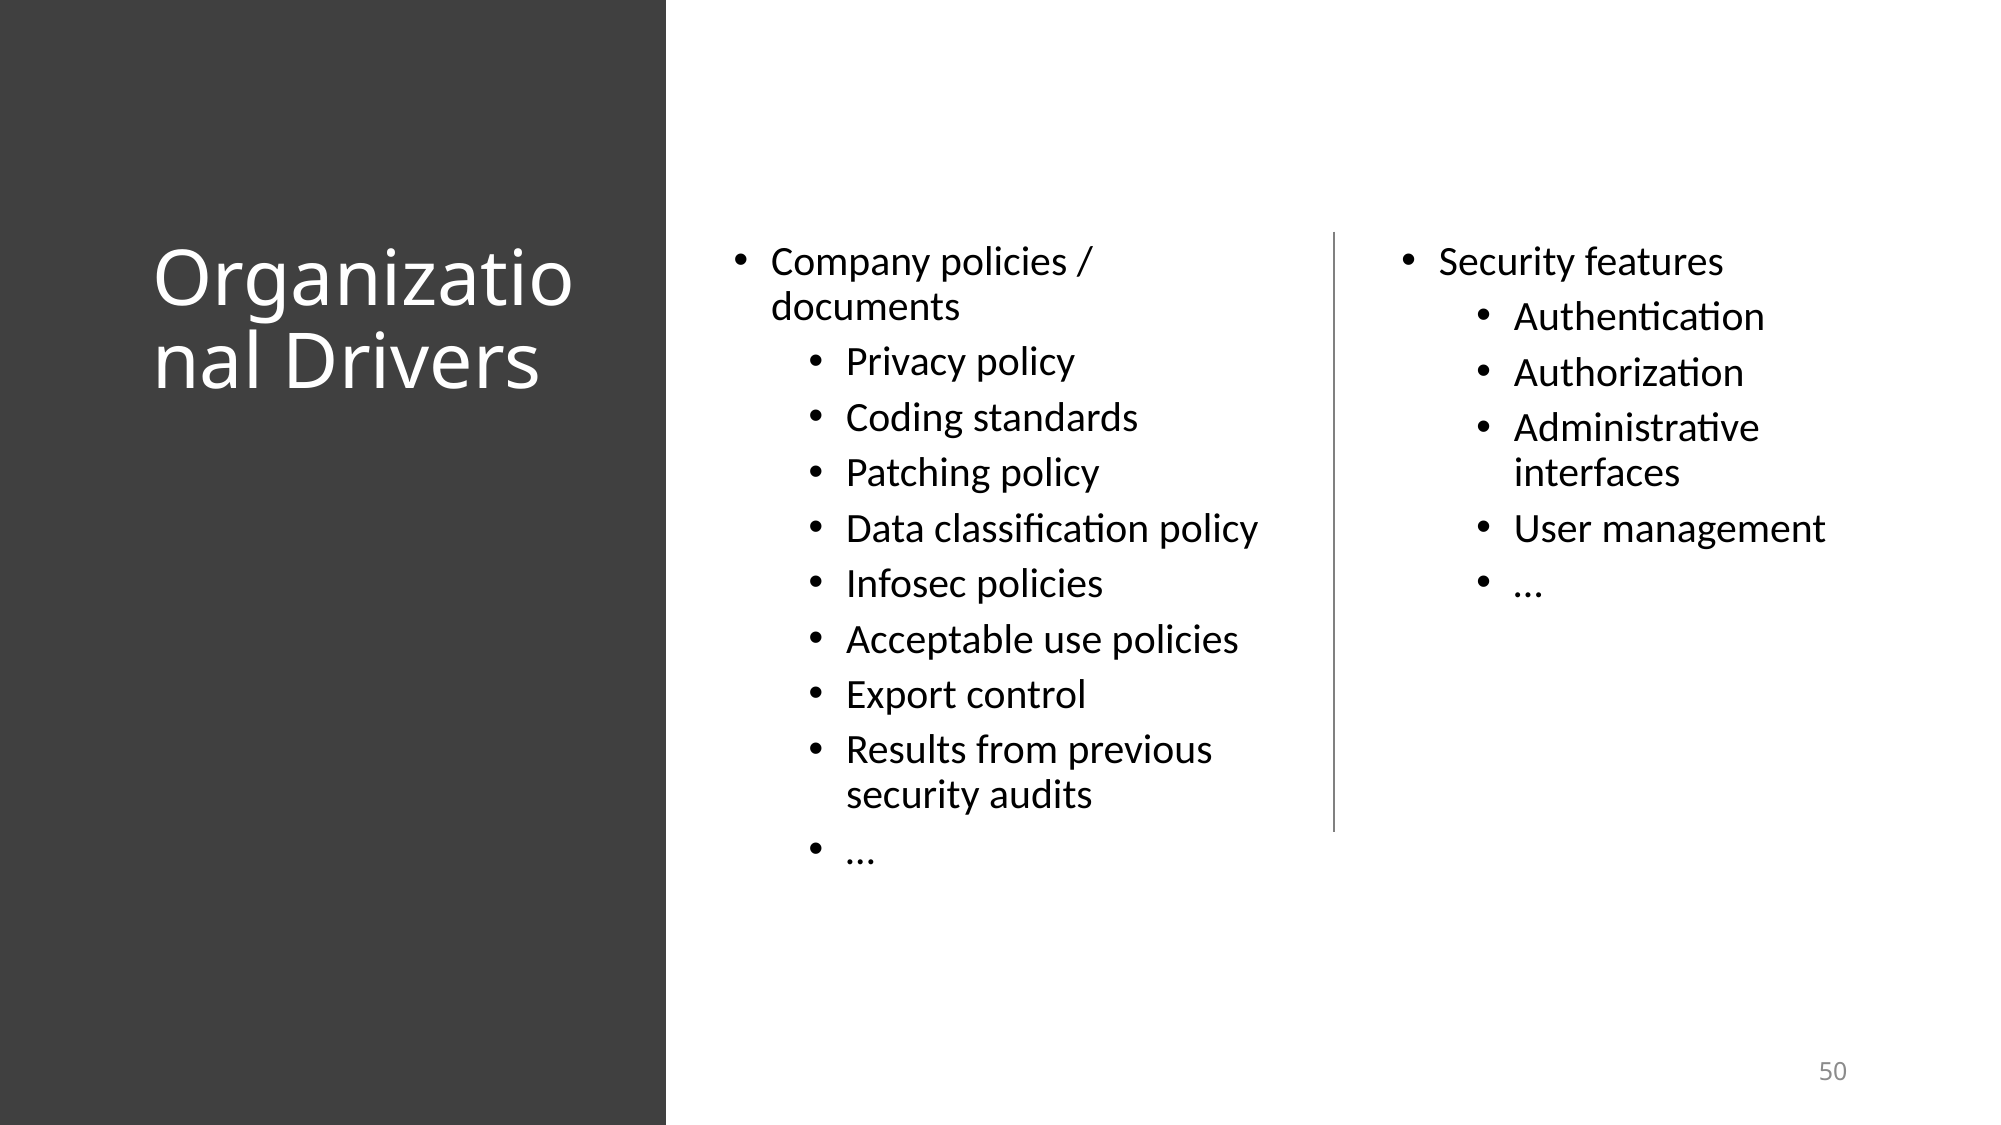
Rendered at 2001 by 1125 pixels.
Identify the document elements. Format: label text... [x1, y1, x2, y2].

list Company policies / documents Privacy policy Coding standards Patching policy Data classification policy Infosec policies Acceptable use policies Export control Results from previous security audits … [718, 231, 1281, 948]
list Security features Authentication Authorization Administrative interfaces User management … [1386, 231, 1911, 948]
slide_number 50 [1509, 1042, 1863, 1103]
title Organizational Drivers [137, 231, 613, 948]
text_box [0, 0, 667, 1125]
